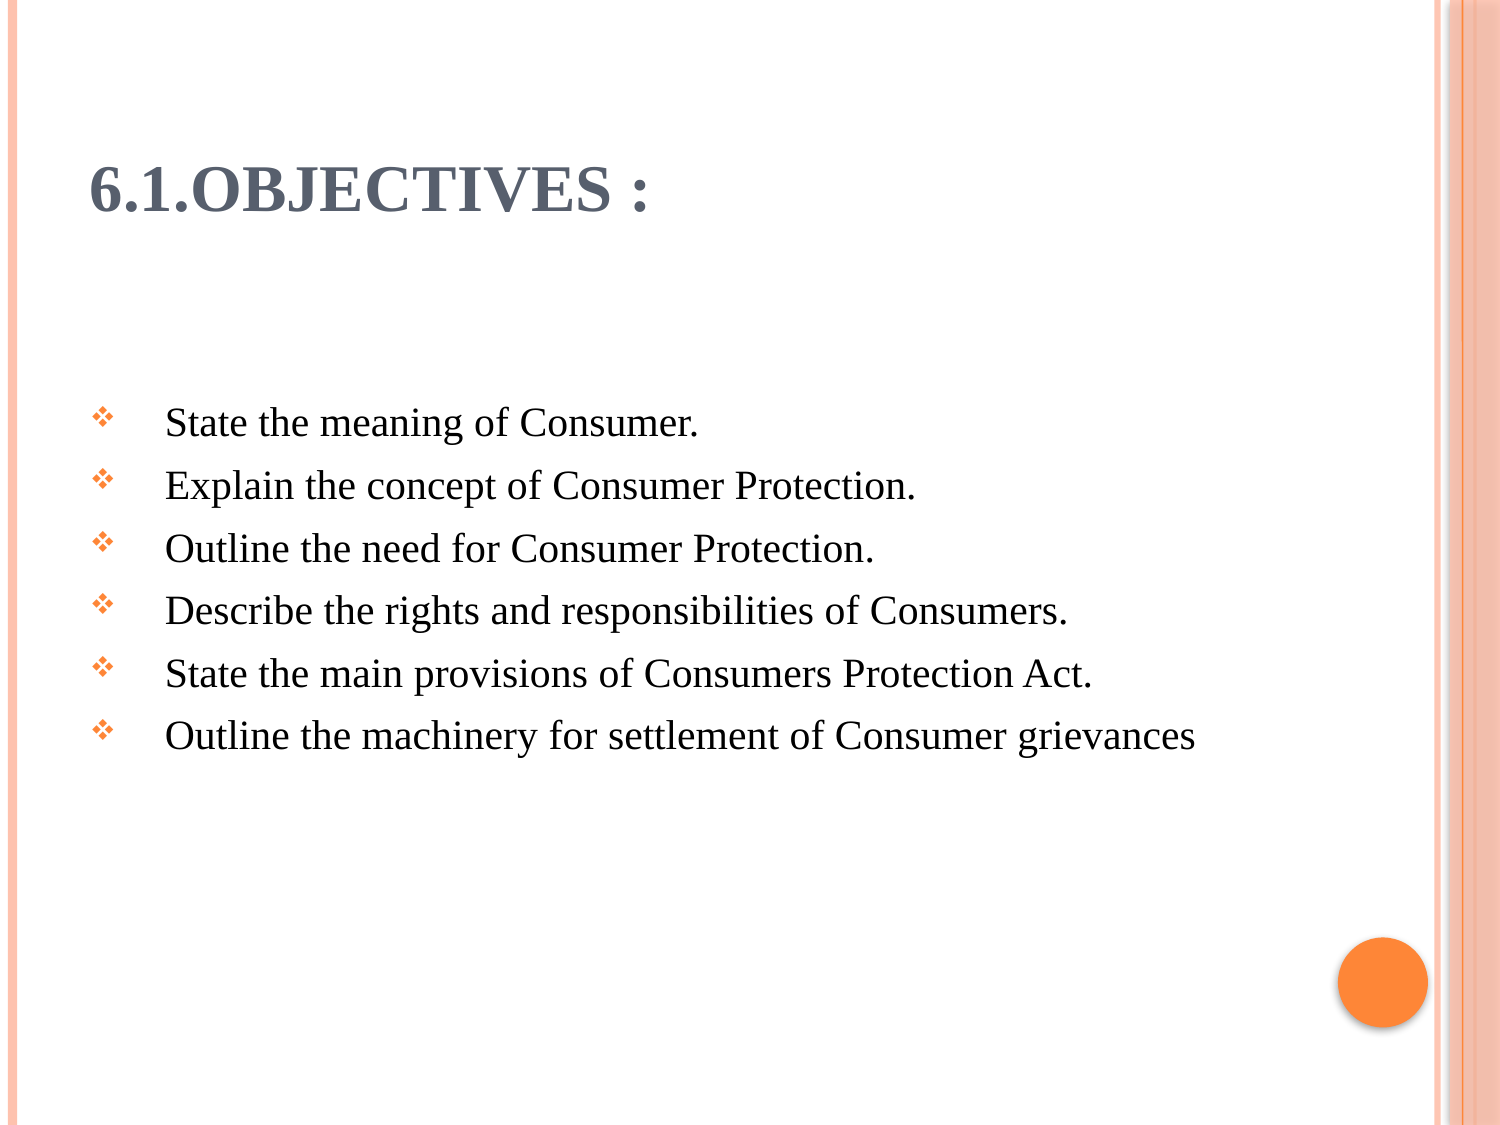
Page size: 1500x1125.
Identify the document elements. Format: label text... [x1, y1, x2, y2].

list State the meaning of Consumer. Explain the concept of Consumer Protection. Outline the need for Consumer Protection. Describe the rights and responsibilities of Consumers. State the main provisions of Consumers Protection Act. Outline the machinery for settlement of Consumer grievances [75, 262, 1300, 1062]
title 6.1.OBJECTIVES : [75, 45, 1300, 233]
